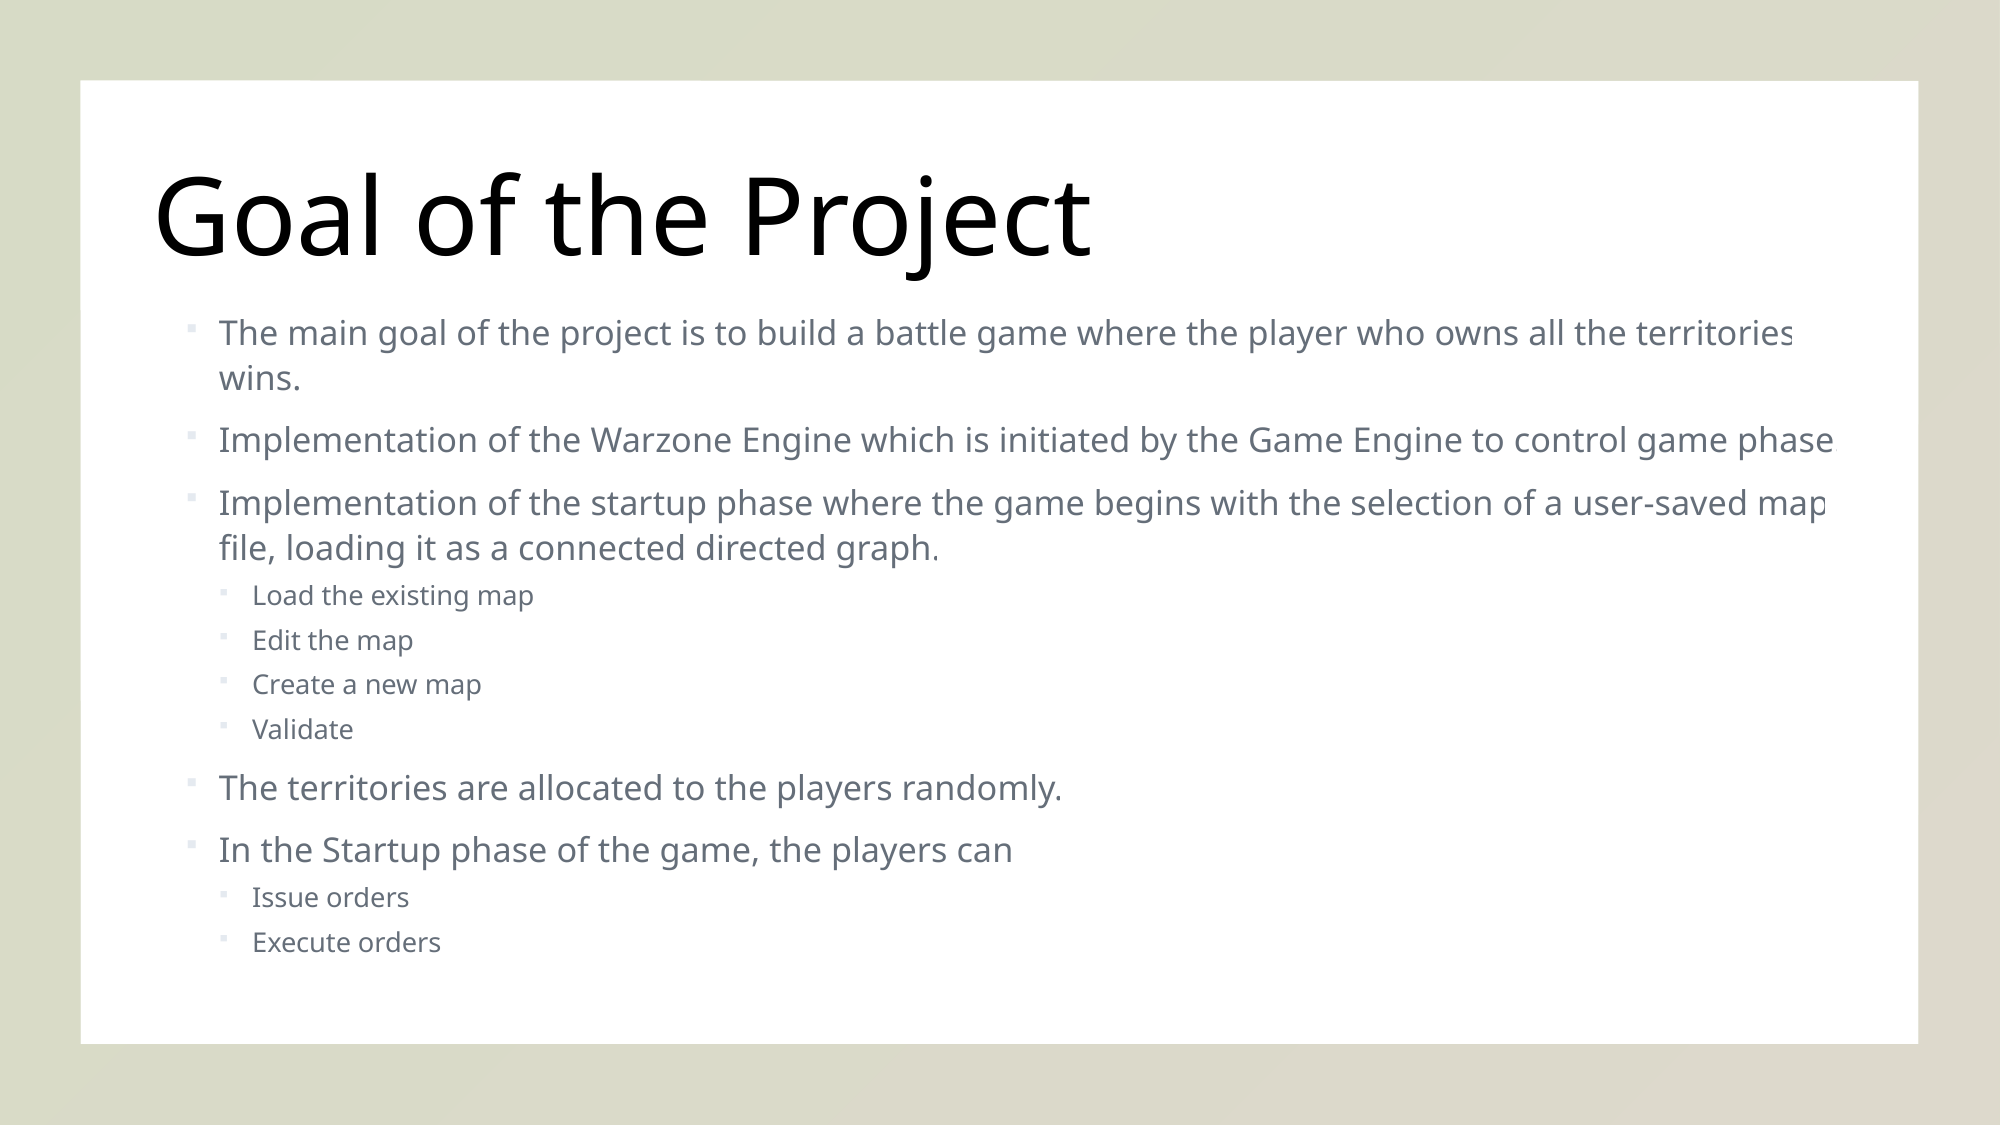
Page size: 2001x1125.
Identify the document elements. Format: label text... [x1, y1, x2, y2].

list The main goal of the project is to build a battle game where the player who owns all the territories wins. Implementation of the Warzone Engine which is initiated by the Game Engine to control game phase. Implementation of the startup phase where the game begins with the selection of a user-saved map file, loading it as a connected directed graph. Load the existing map Edit the map Create a new map Validate The territories are allocated to the players randomly. In the Startup phase of the game, the players can Issue orders Execute orders [137, 299, 1863, 1014]
title Goal of the Project [137, 111, 1863, 299]
